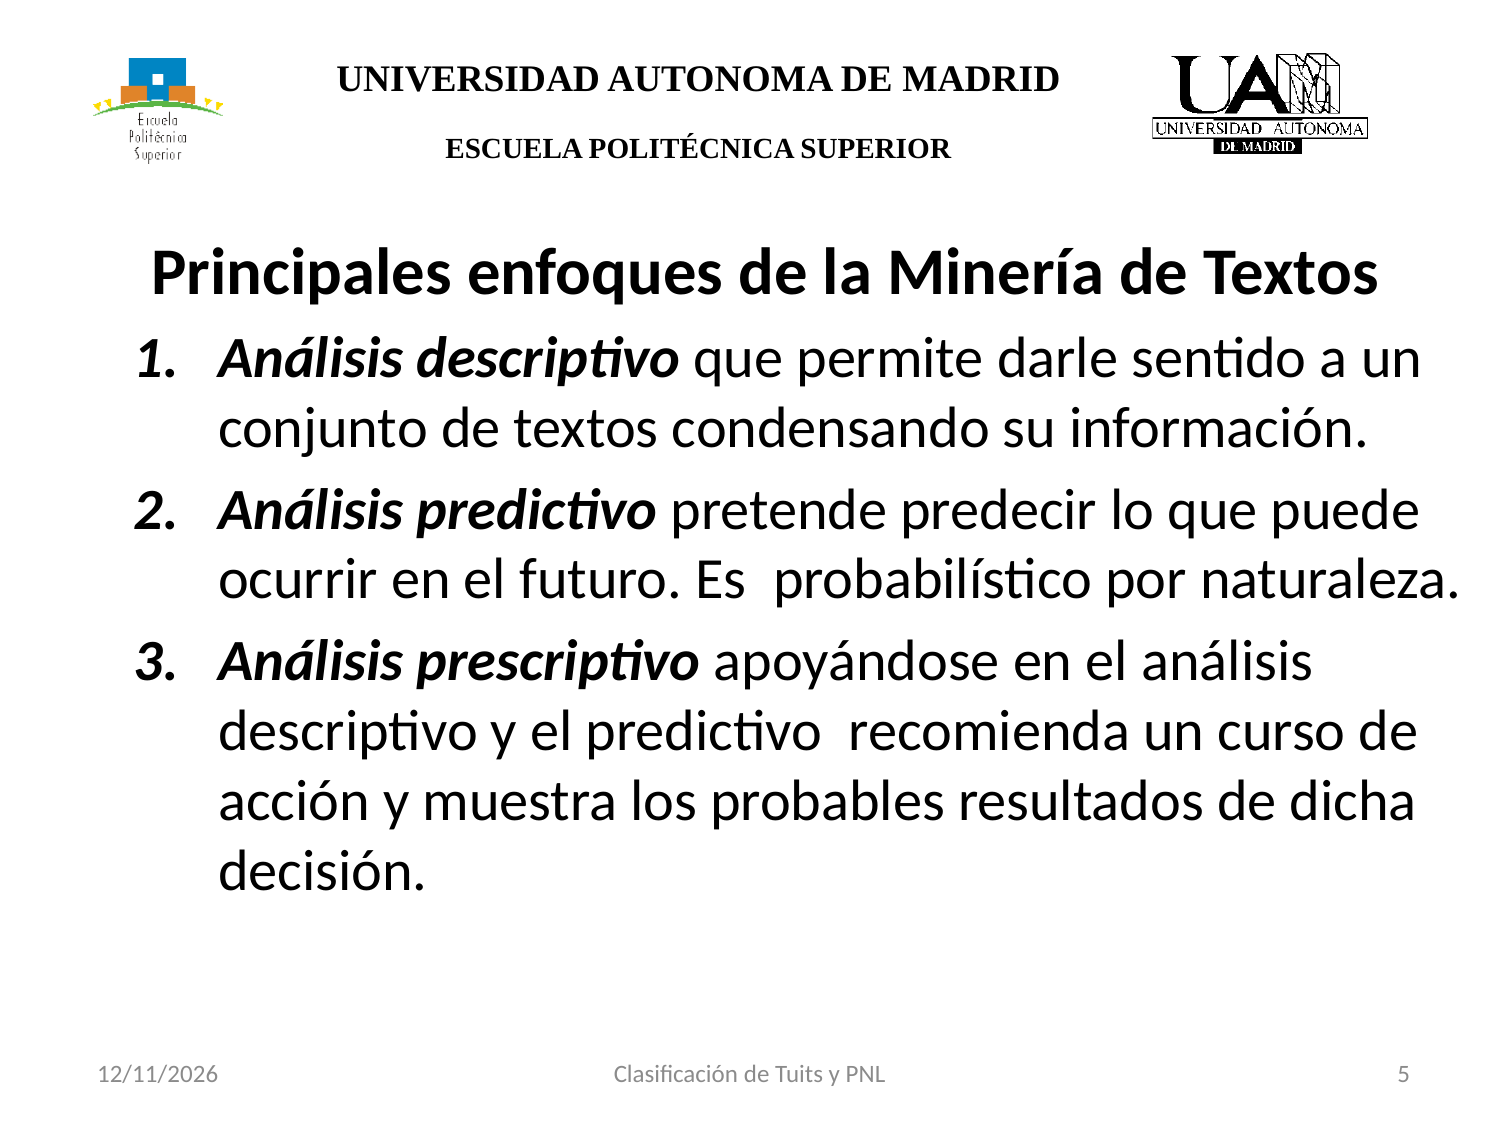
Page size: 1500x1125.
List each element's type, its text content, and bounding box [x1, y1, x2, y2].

list Principales enfoques de la Minería de Textos Análisis descriptivo que permite darle sentido a un conjunto de textos condensando su información. Análisis predictivo pretende predecir lo que puede ocurrir en el futuro. Es probabilístico por naturaleza. Análisis prescriptivo apoyándose en el análisis descriptivo y el predictivo recomienda un curso de acción y muestra los probables resultados de dicha decisión. [52, 219, 1479, 963]
footer Clasificación de Tuits y PNL [512, 1042, 988, 1103]
picture [93, 58, 223, 164]
slide_number 5 [1074, 1042, 1425, 1103]
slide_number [82, 1042, 432, 1103]
picture [1148, 46, 1372, 164]
picture [153, 75, 163, 84]
